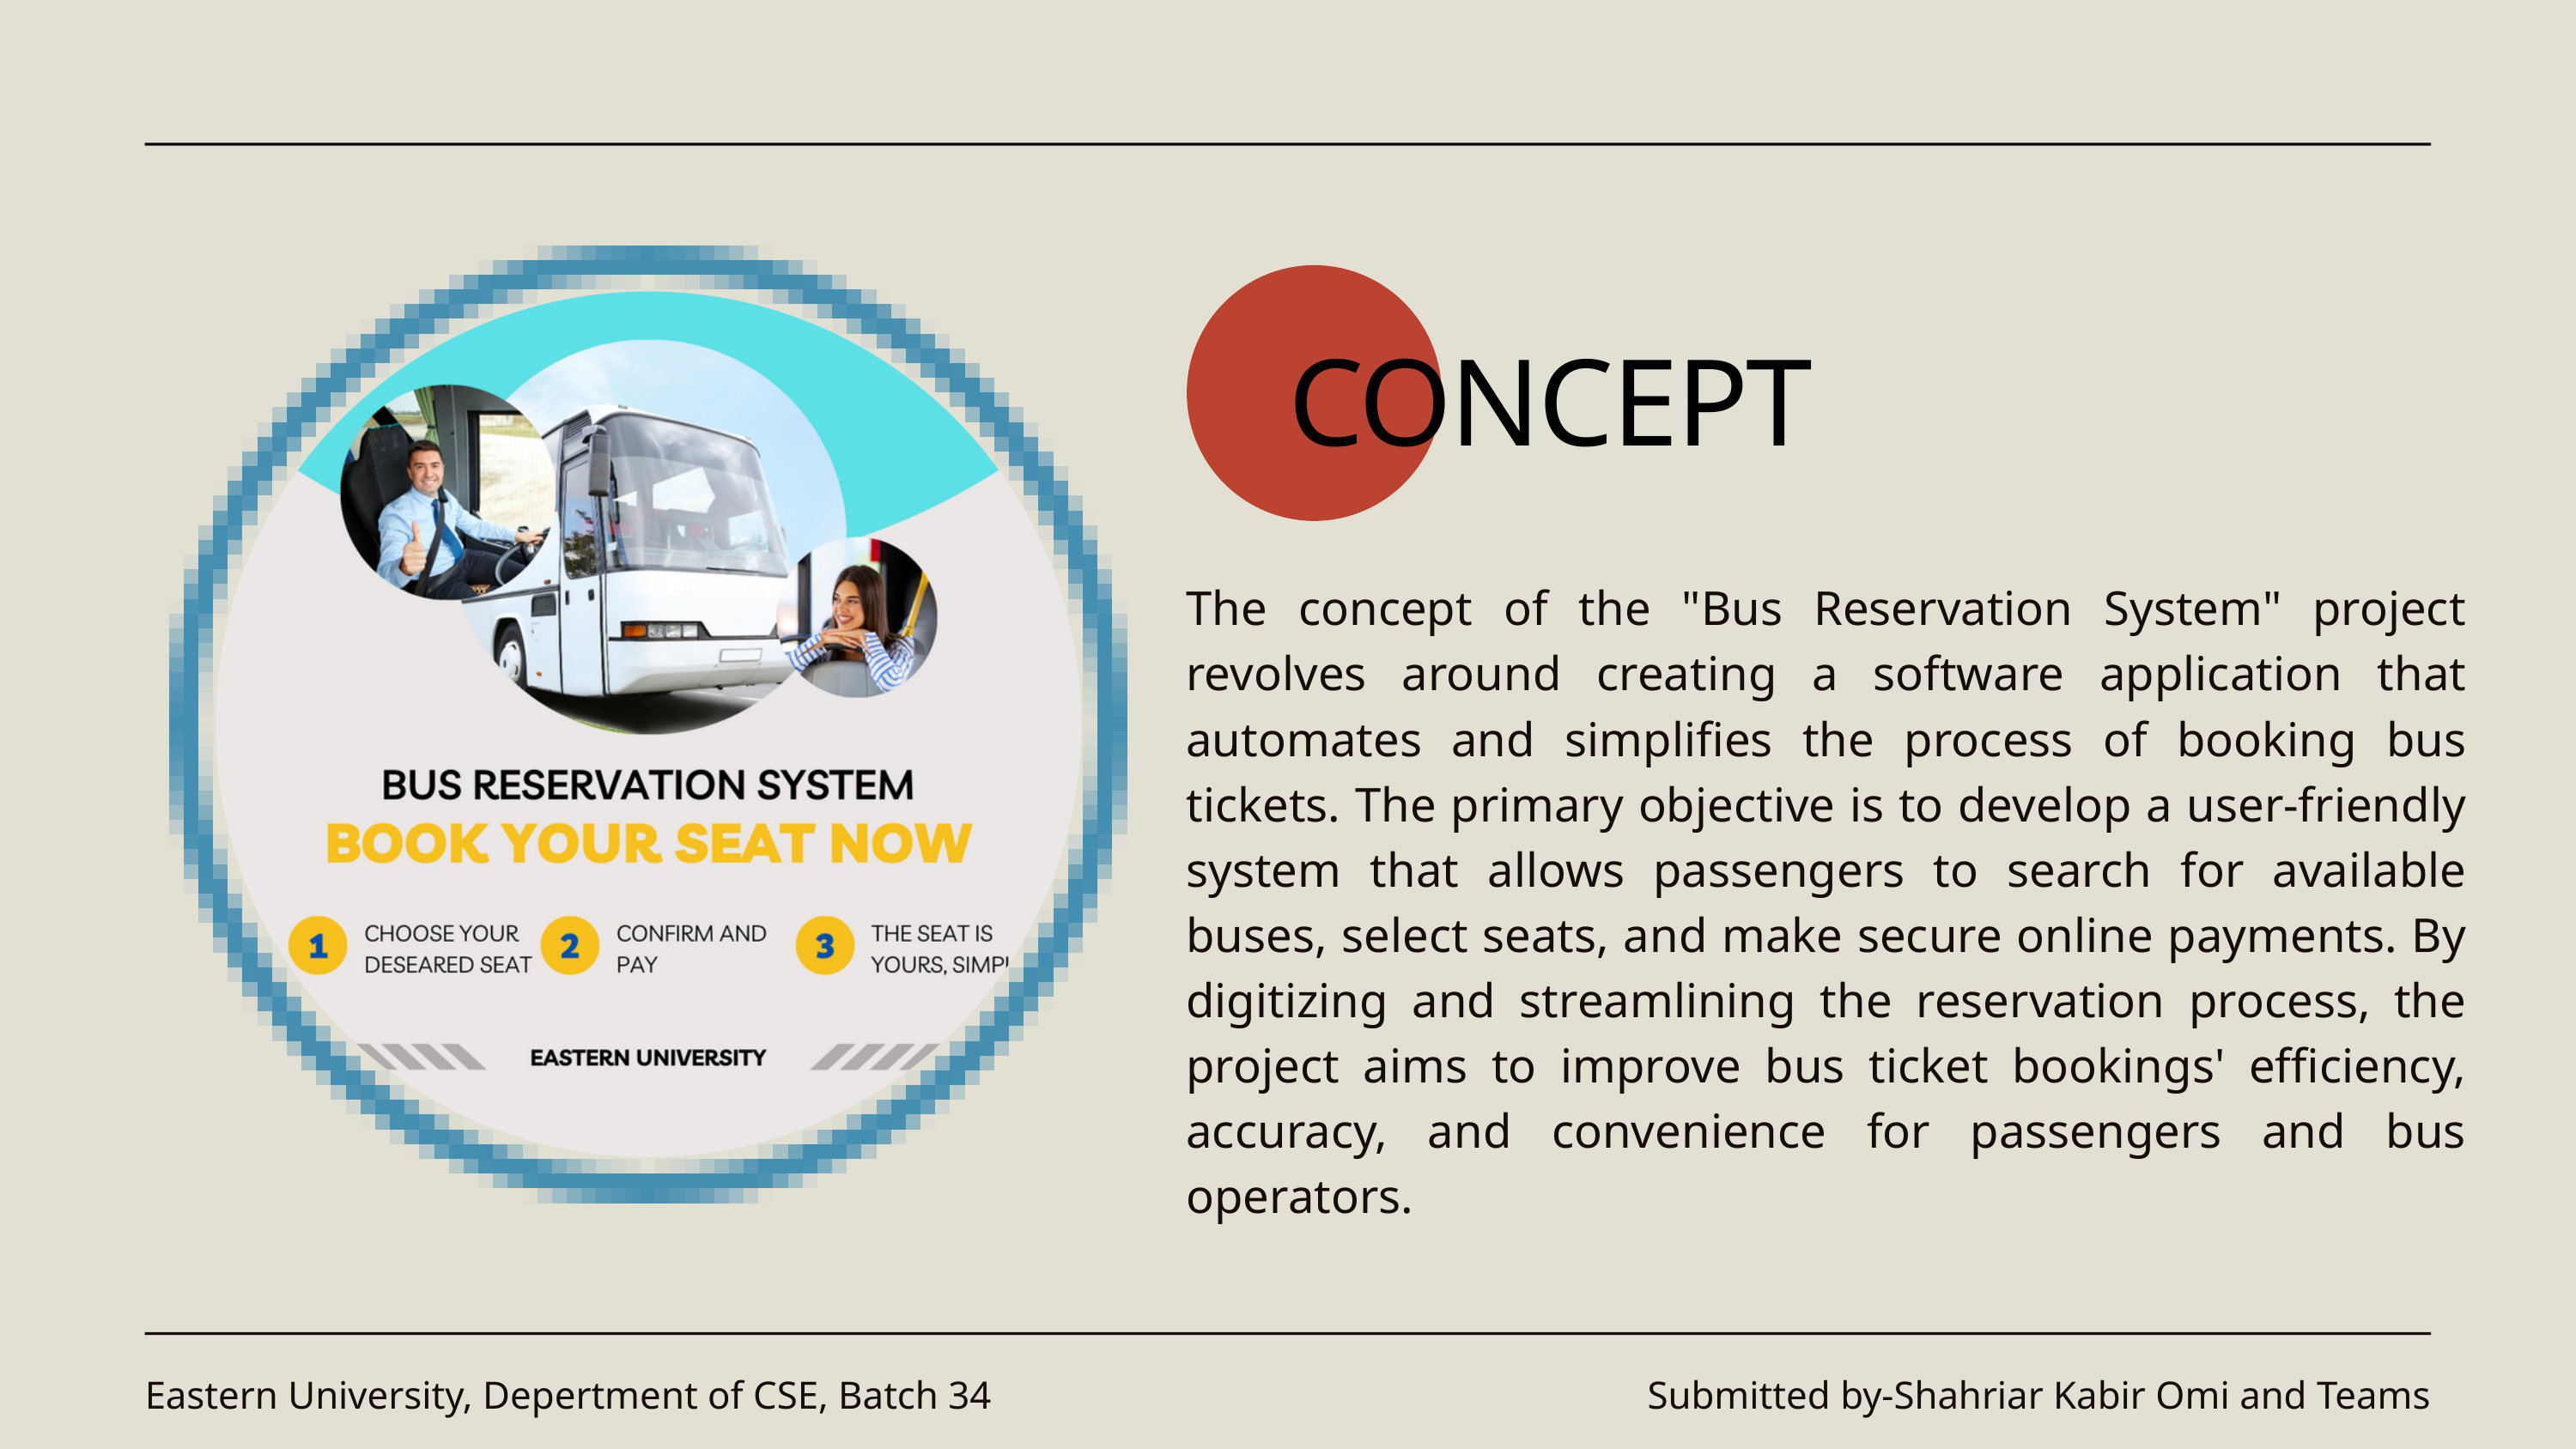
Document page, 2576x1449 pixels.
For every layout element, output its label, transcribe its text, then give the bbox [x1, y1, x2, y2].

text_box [169, 246, 1127, 1203]
text_box Eastern University, Depertment of CSE, Batch 34 [144, 1364, 1060, 1417]
text_box Submitted by-Shahriar Kabir Omi and Teams [1516, 1364, 2432, 1417]
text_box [1186, 264, 1443, 522]
text_box The concept of the "Bus Reservation System" project revolves around creating a software application that automates and simplifies the process of booking bus tickets. The primary objective is to develop a user-friendly system that allows passengers to search for available buses, select seats, and make secure online payments. By digitizing and streamlining the reservation process, the project aims to improve bus ticket bookings' efficiency, accuracy, and convenience for passengers and bus operators. [1186, 569, 2468, 1223]
text_box CONCEPT [1445, 302, 2468, 470]
